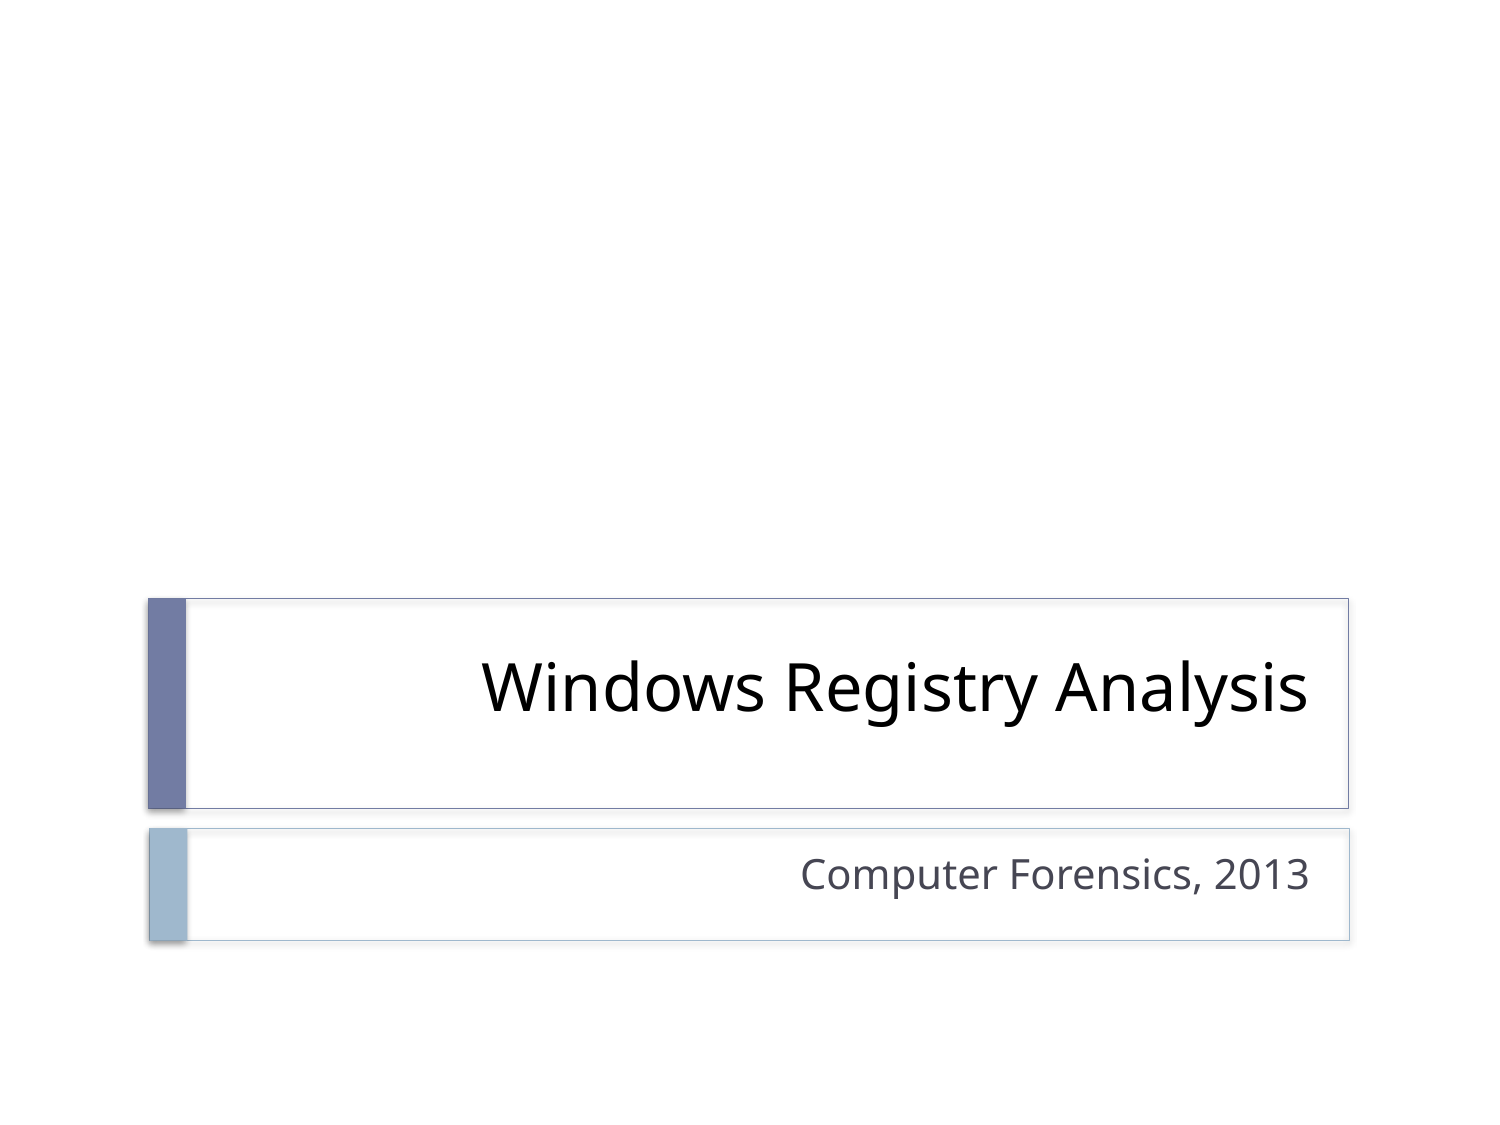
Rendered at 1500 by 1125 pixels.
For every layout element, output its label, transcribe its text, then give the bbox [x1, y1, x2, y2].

title Windows Registry Analysis [200, 637, 1325, 800]
subtitle Computer Forensics, 2013 [200, 840, 1325, 929]
